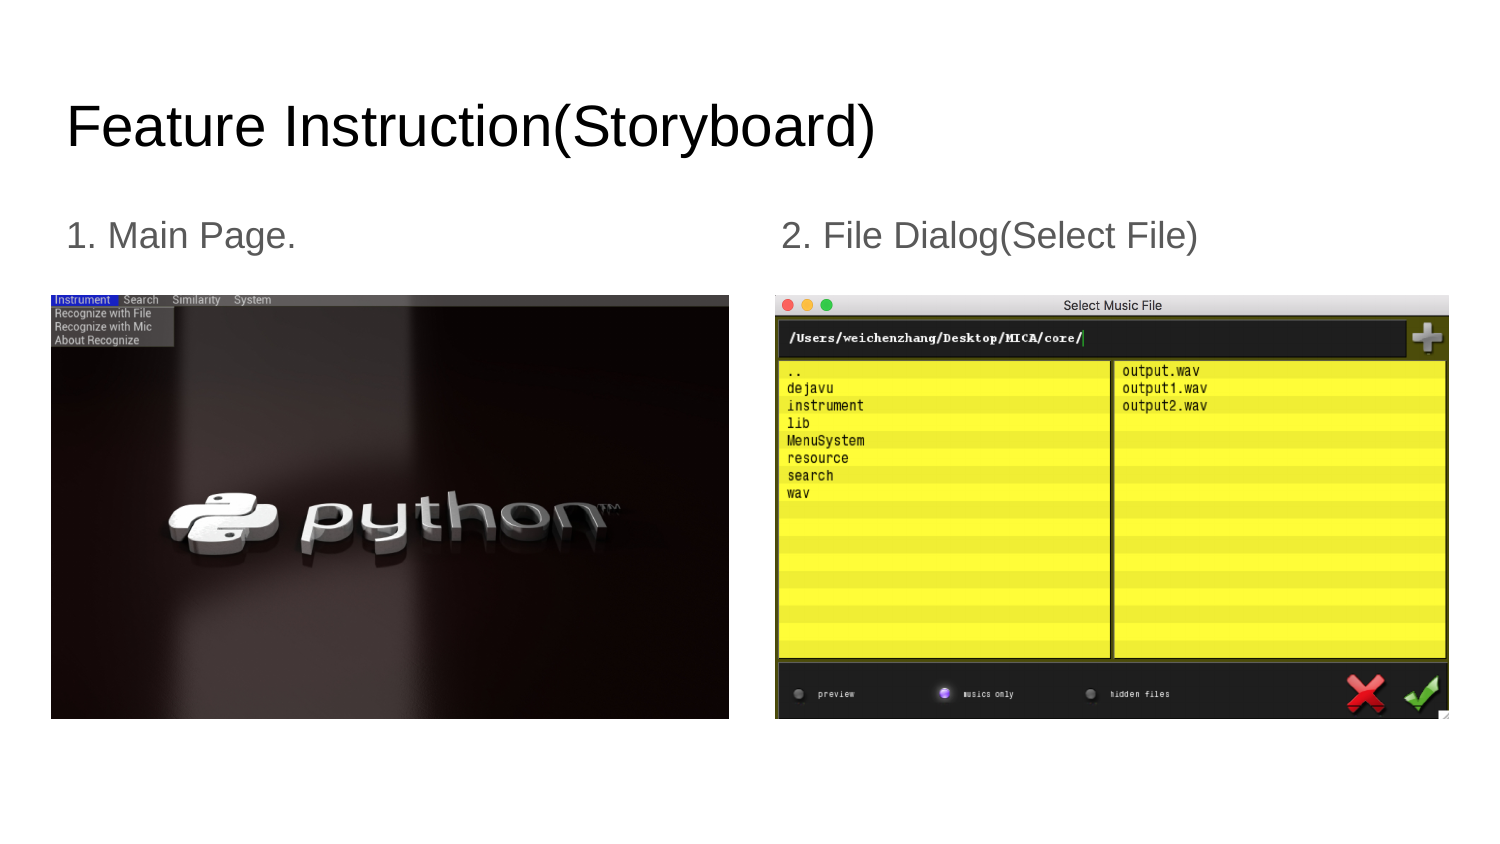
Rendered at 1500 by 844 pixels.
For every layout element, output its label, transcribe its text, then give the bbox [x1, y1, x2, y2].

picture [50, 295, 729, 719]
title Feature Instruction(Storyboard) [51, 72, 1449, 167]
picture [775, 295, 1450, 719]
list 1. Main Page. 2. File Dialog(Select File) [51, 189, 1449, 750]
